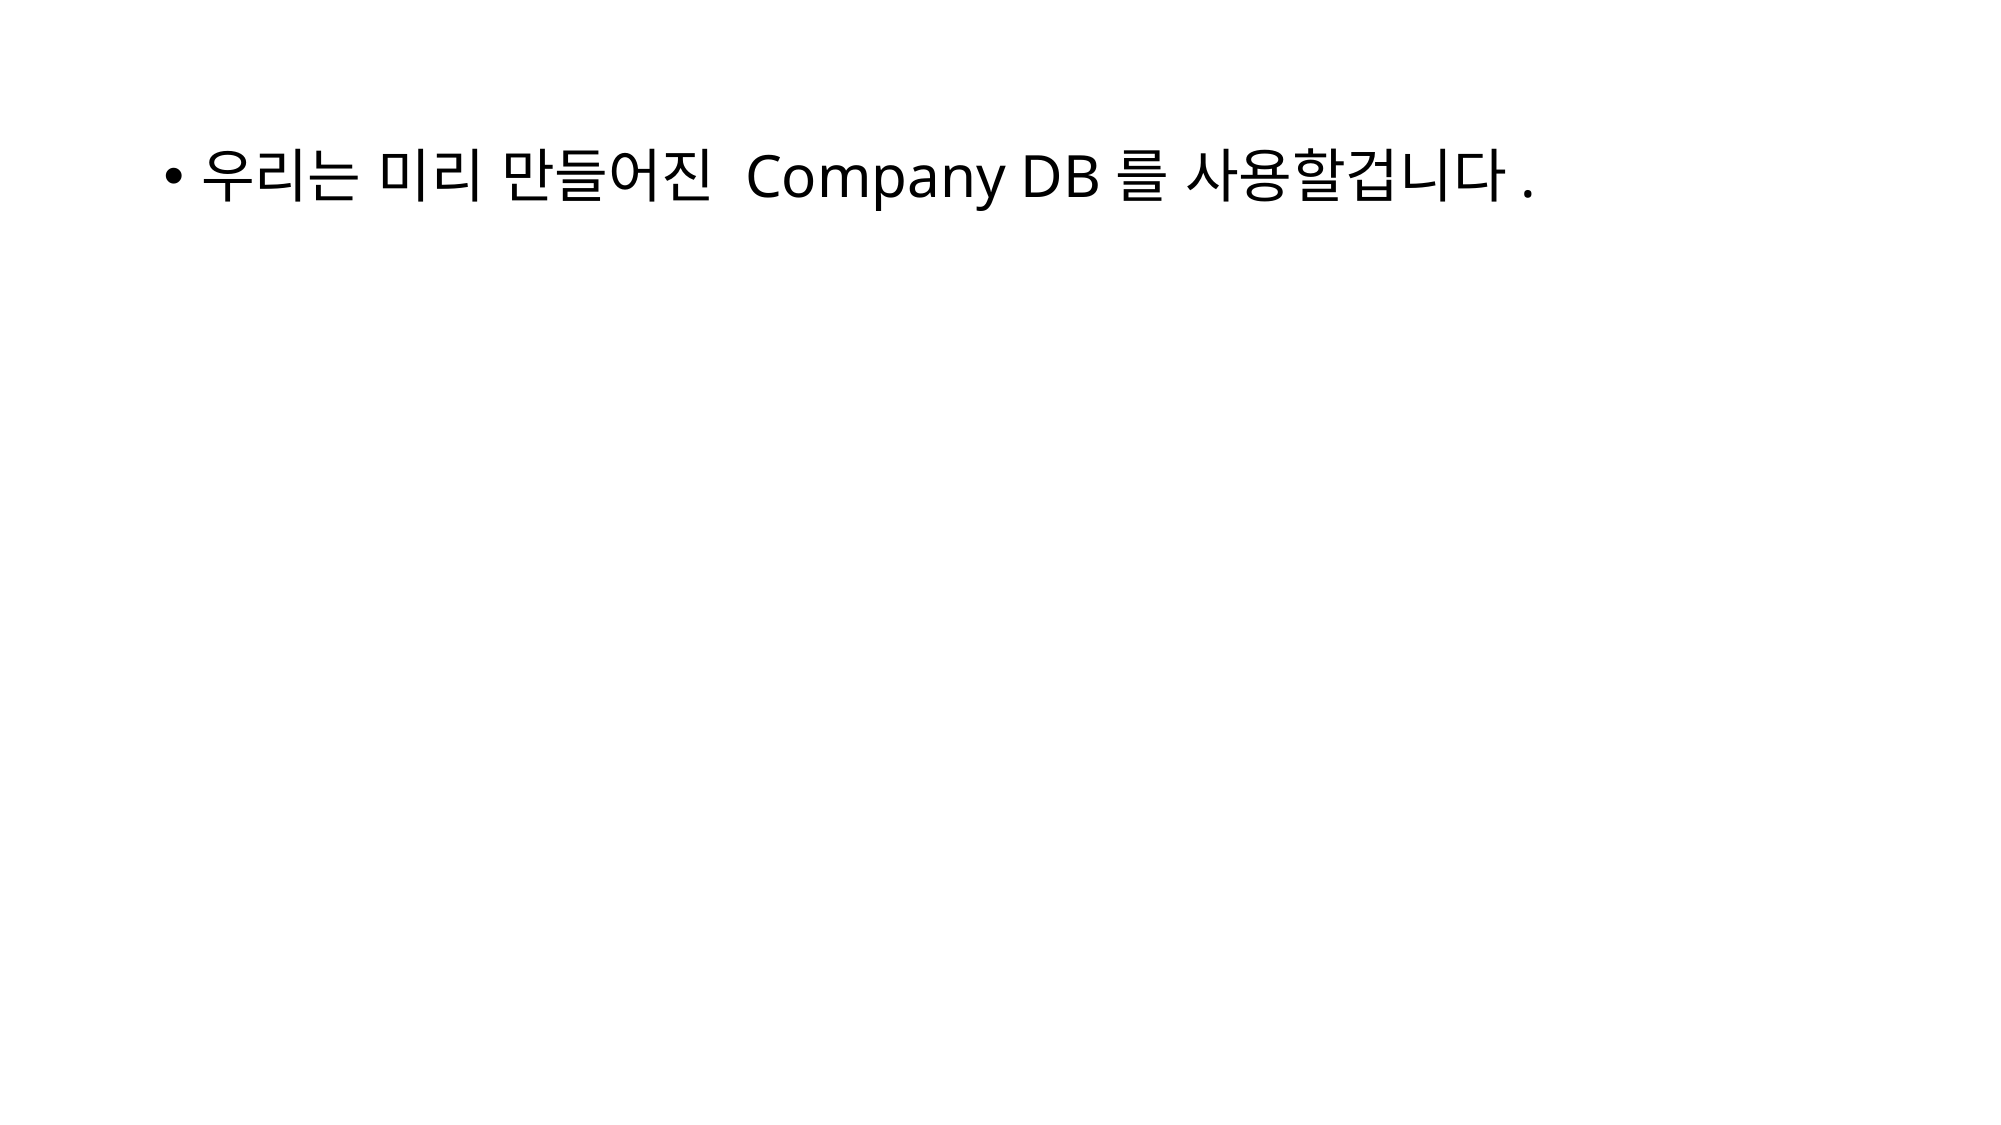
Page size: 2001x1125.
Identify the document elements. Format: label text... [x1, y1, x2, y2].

list 우리는 미리 만들어진 Company DB를 사용할겁니다. [148, 140, 1874, 854]
